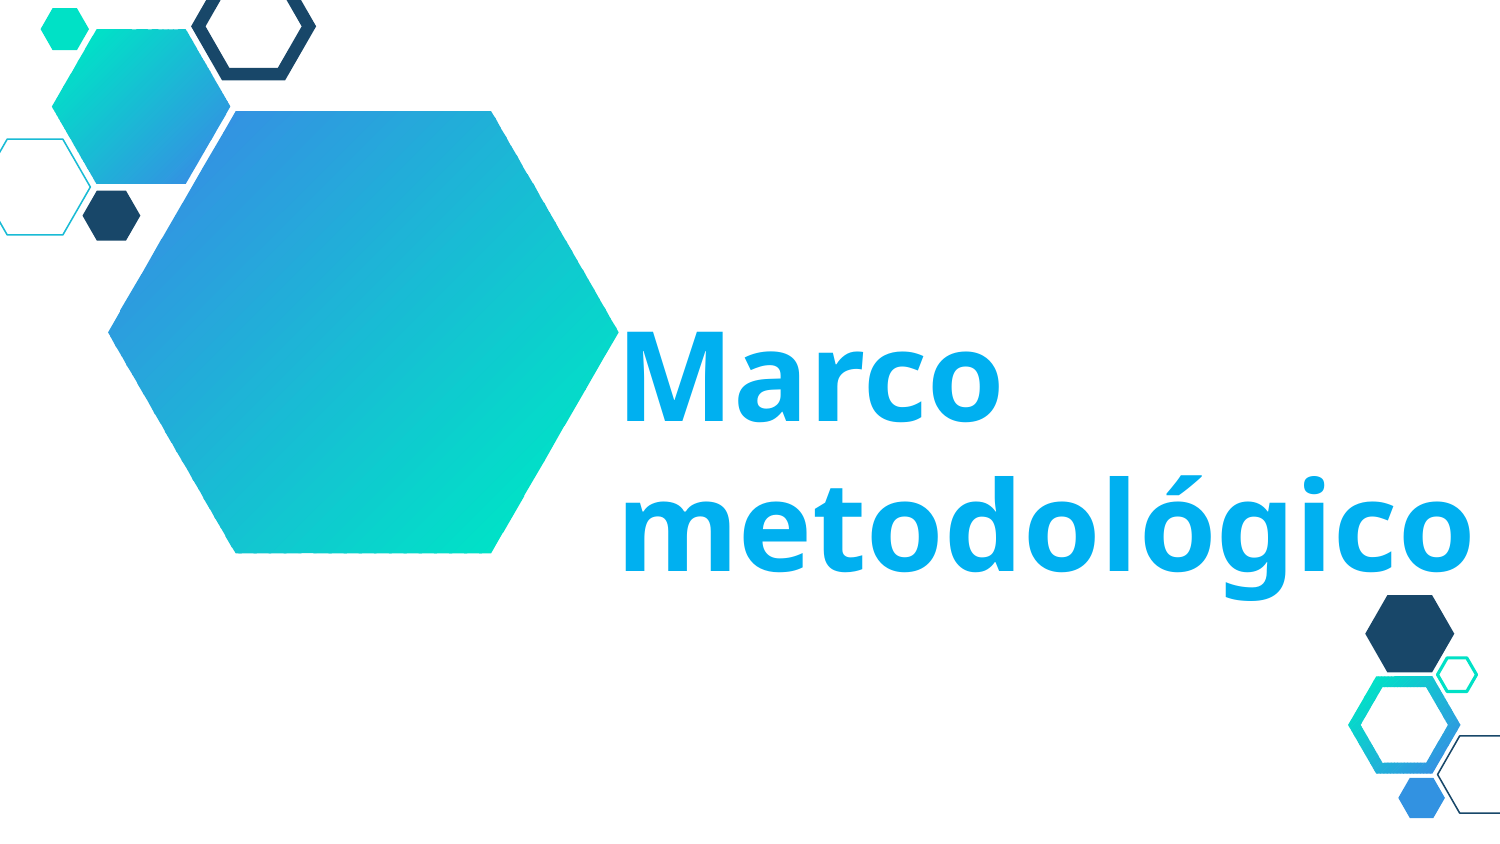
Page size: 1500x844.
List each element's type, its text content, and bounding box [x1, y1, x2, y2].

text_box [107, 110, 619, 554]
text_box Marco metodológico [601, 289, 1491, 605]
